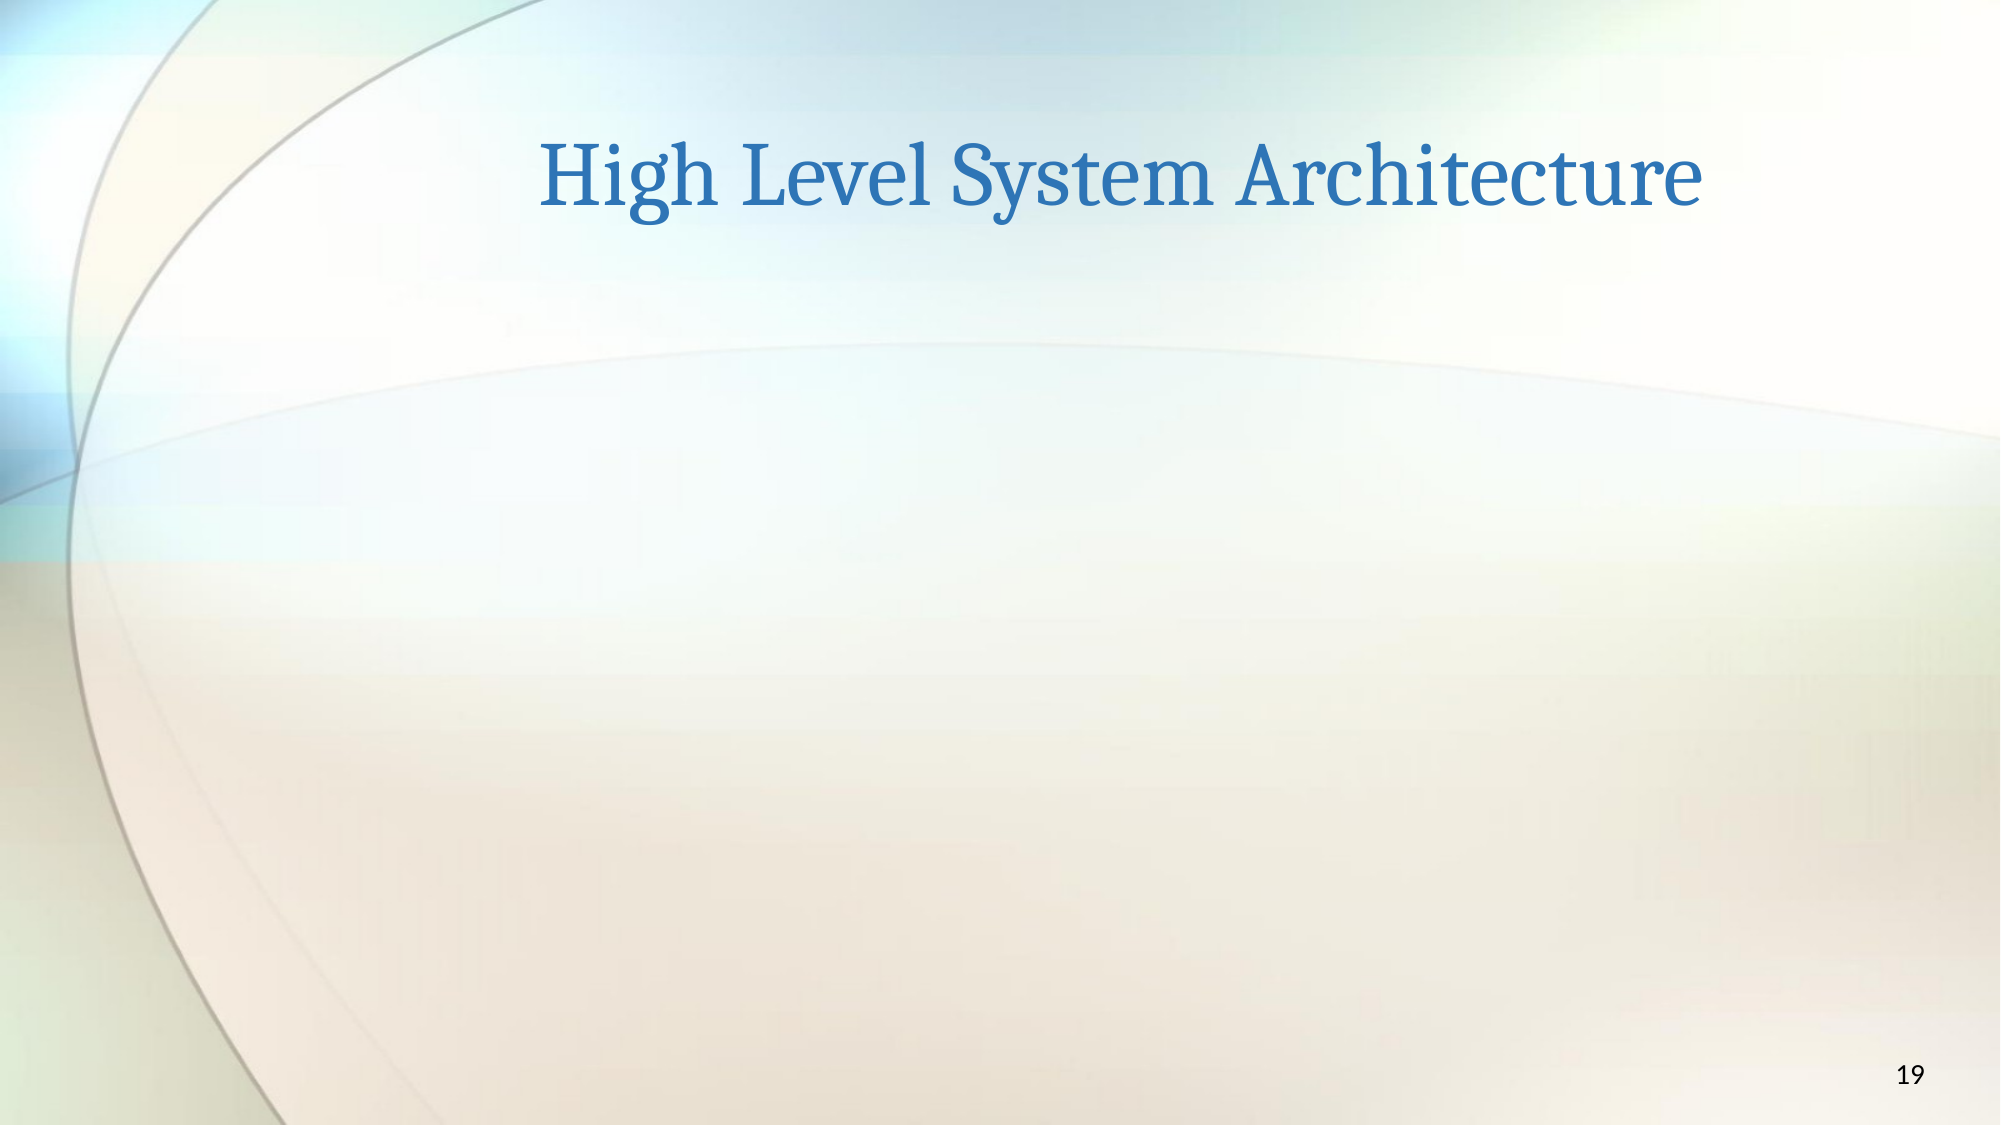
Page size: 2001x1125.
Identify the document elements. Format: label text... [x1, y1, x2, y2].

picture [0, 0, 2001, 1125]
slide_number 19 [1325, 1042, 1940, 1103]
title High Level System Architecture [381, 59, 1863, 278]
